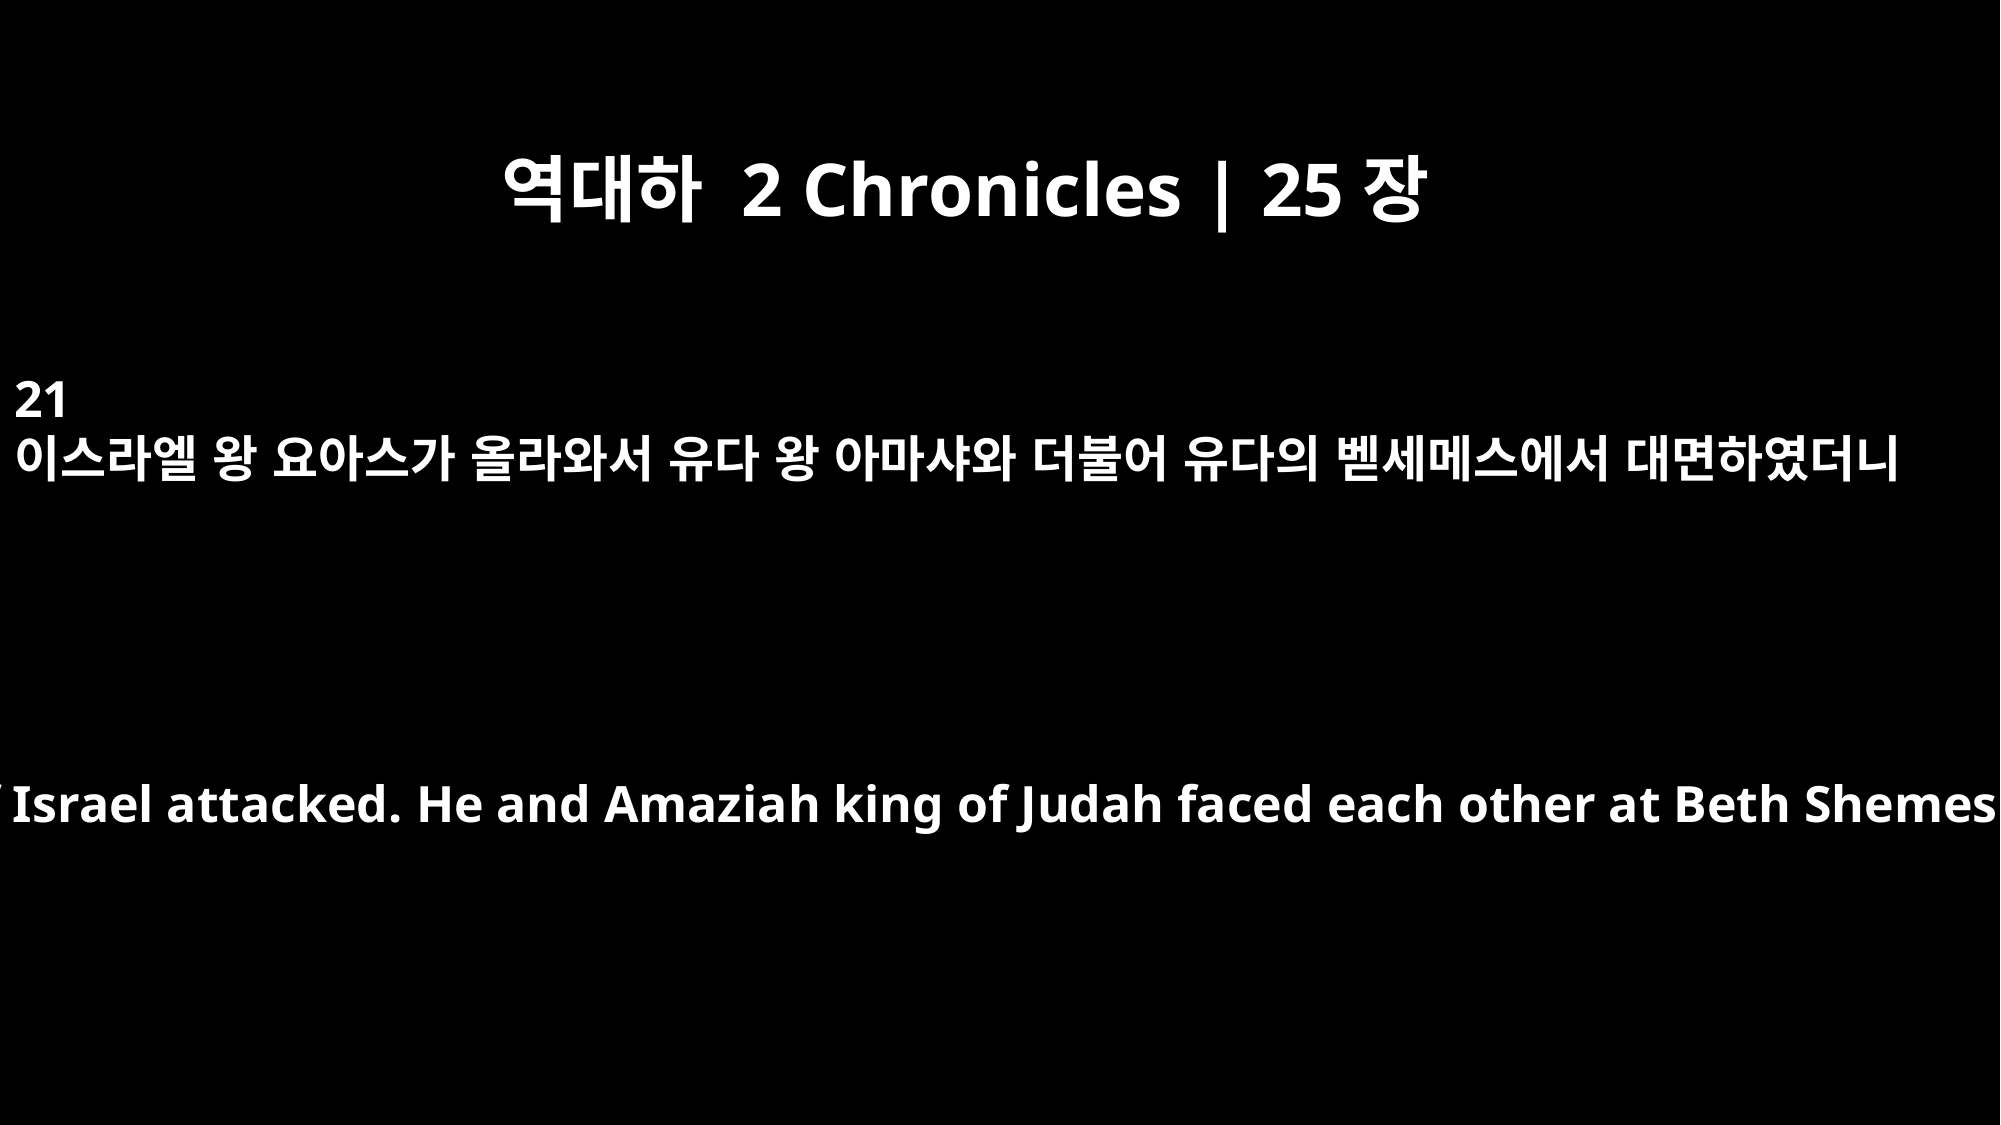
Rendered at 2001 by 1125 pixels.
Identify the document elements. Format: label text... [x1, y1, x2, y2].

text_box 역대하 2 Chronicles | 25장 [487, 136, 1445, 239]
text_box 21 이스라엘 왕 요아스가 올라와서 유다 왕 아마샤와 더불어 유다의 벧세메스에서 대면하였더니 [0, 359, 1918, 495]
text_box So Jehoash king of Israel attacked. He and Amaziah king of Judah faced each other at Beth Shemesh in Judah. [0, 764, 2000, 840]
